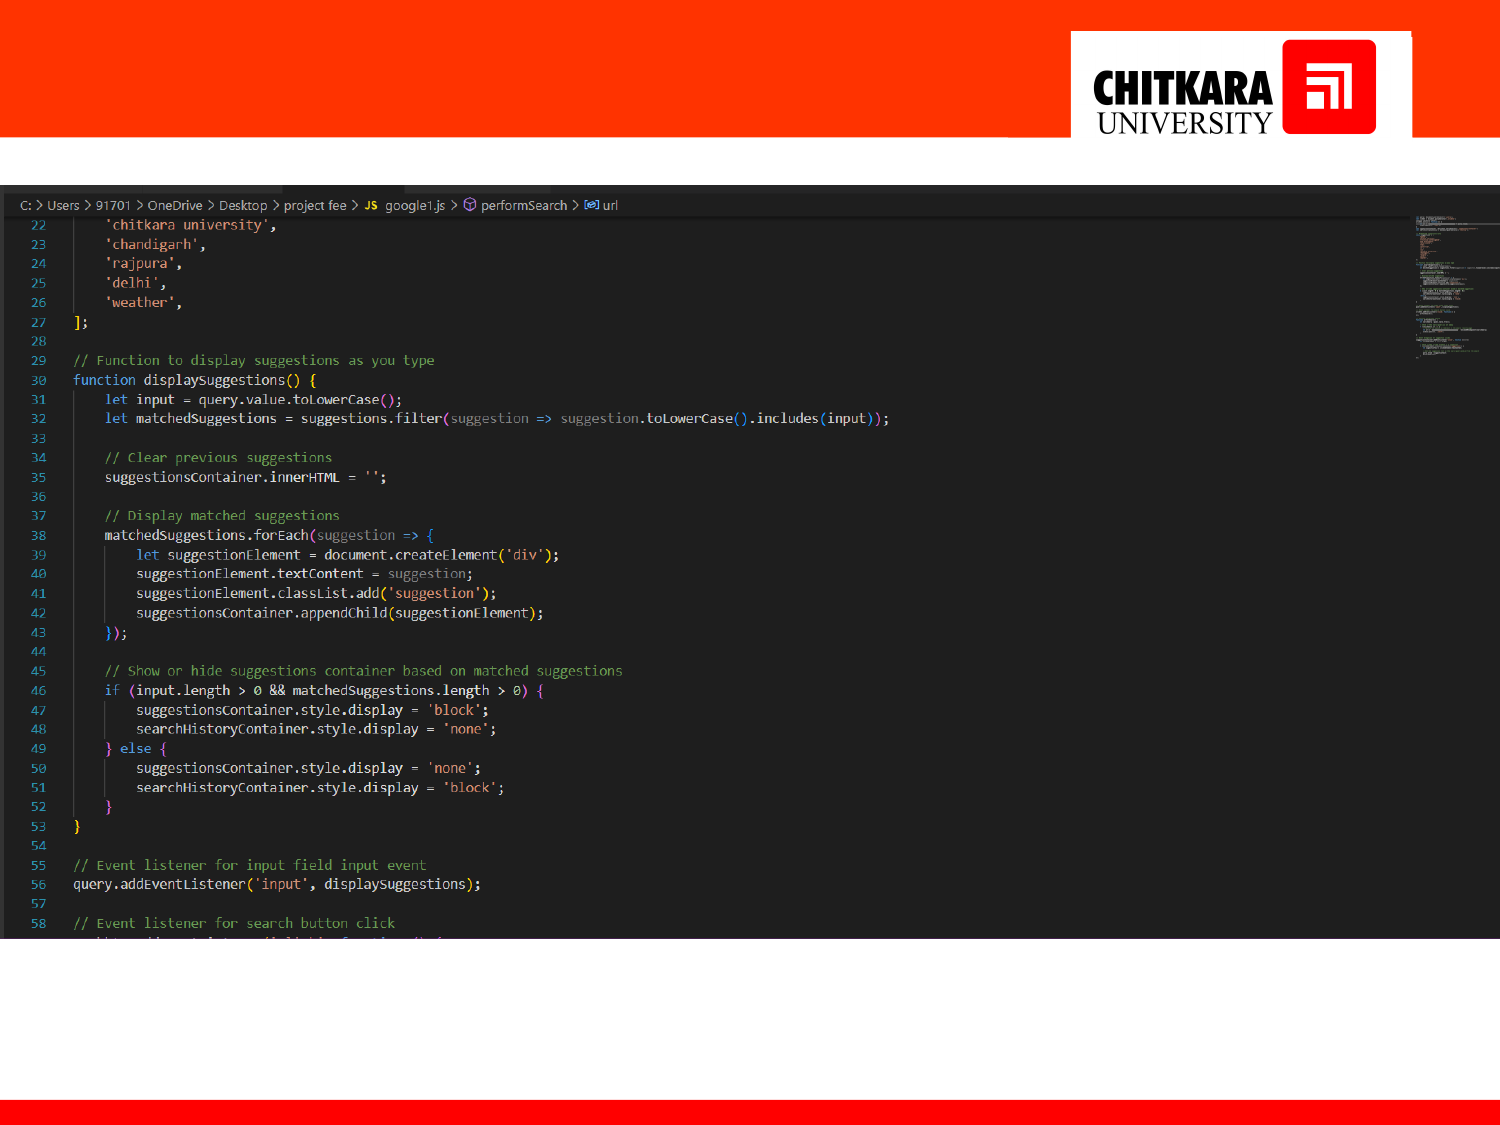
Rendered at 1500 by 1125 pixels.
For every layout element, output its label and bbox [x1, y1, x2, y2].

picture [1074, 37, 1391, 138]
picture [0, 185, 1500, 940]
